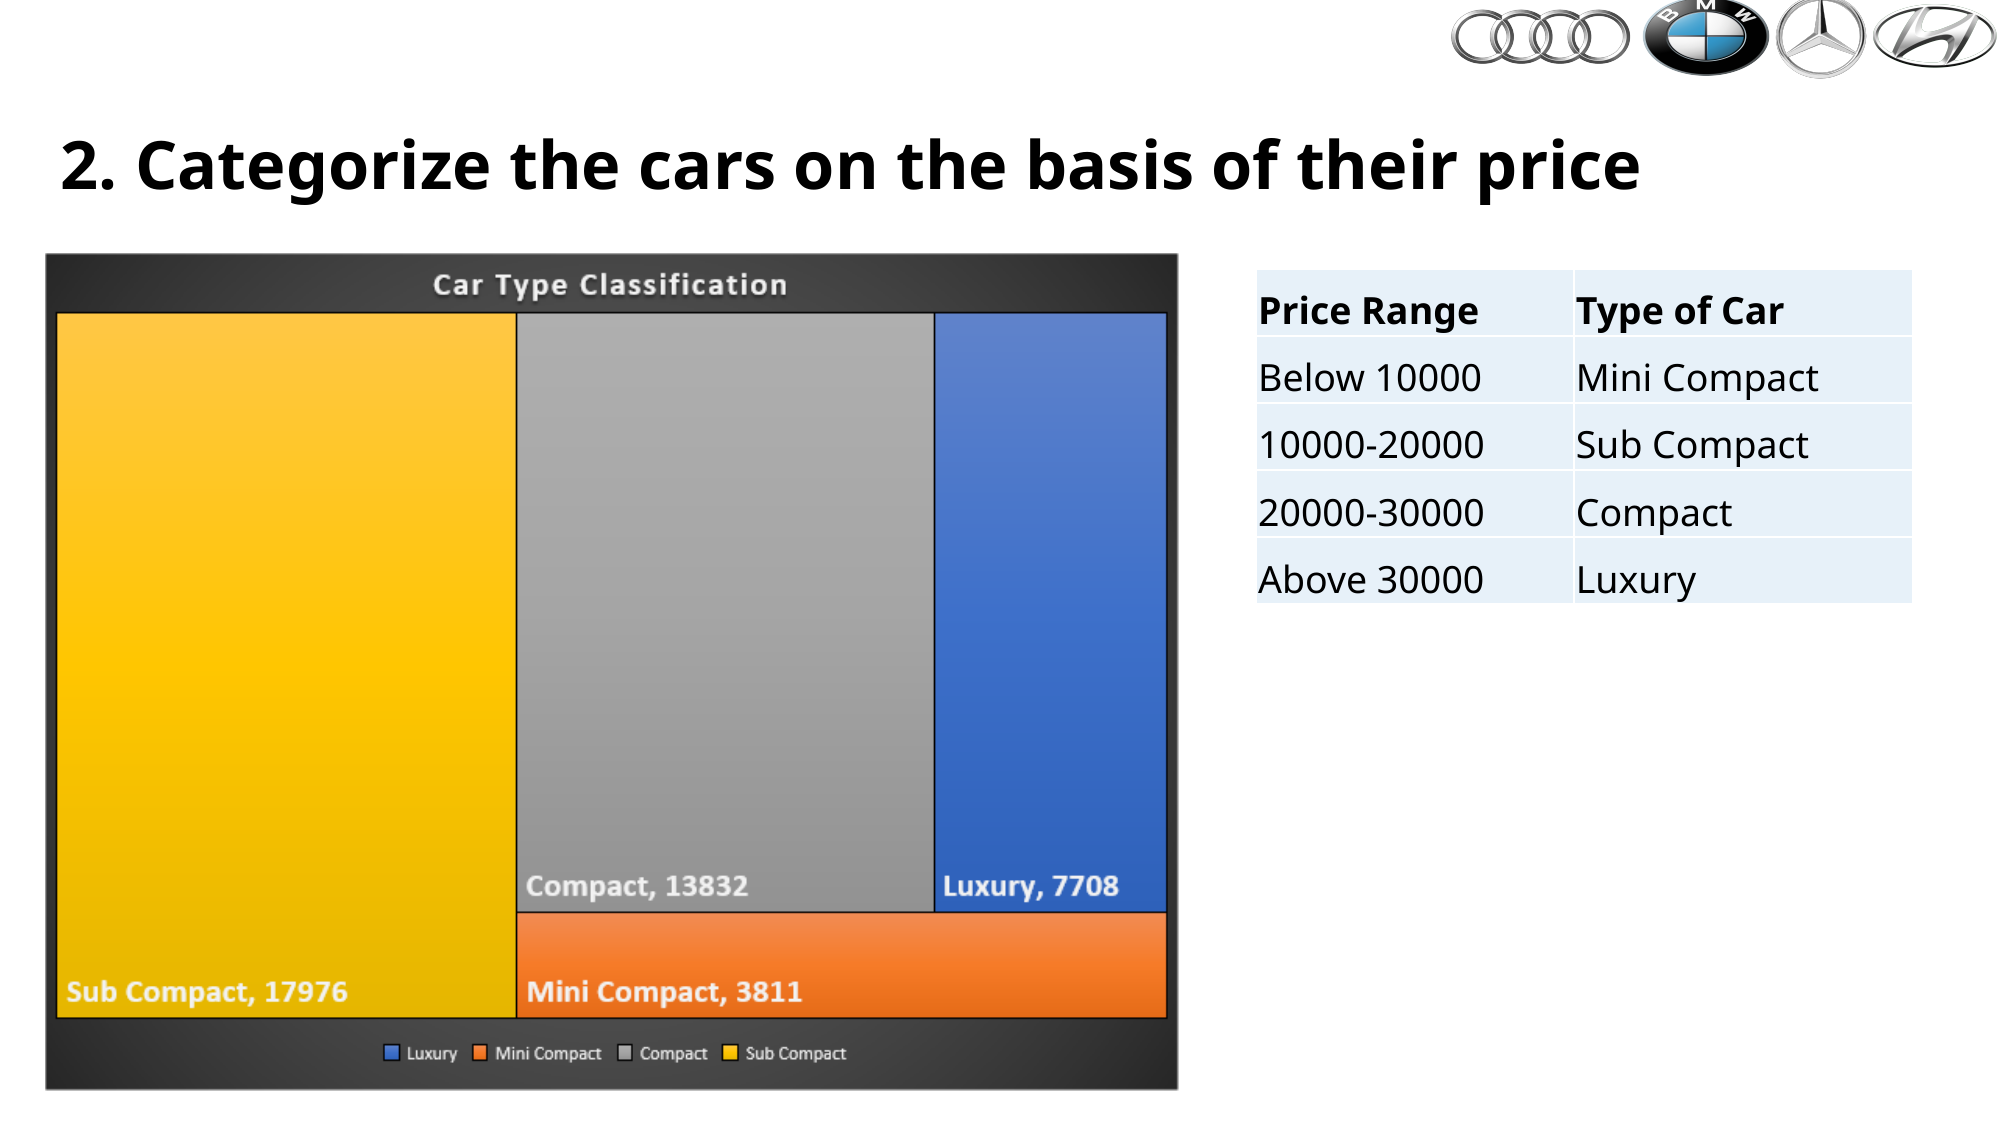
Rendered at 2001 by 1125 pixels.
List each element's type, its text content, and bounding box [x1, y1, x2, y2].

table_cell Below 10000 [1257, 337, 1573, 402]
table_cell Luxury [1575, 538, 1912, 603]
table_header Price Range [1257, 270, 1573, 335]
picture [1448, 0, 1635, 97]
table_cell 10000-20000 [1257, 404, 1573, 469]
table_cell Sub Compact [1575, 404, 1912, 469]
picture [45, 253, 1182, 1094]
table_header Type of Car [1575, 270, 1912, 335]
picture [1641, 0, 2000, 97]
table_cell Mini Compact [1575, 337, 1912, 402]
table_cell Compact [1575, 471, 1912, 536]
table_cell 20000-30000 [1257, 471, 1573, 536]
text_box 2. Categorize the cars on the basis of their price [45, 115, 1960, 211]
table_cell Above 30000 [1257, 538, 1573, 603]
